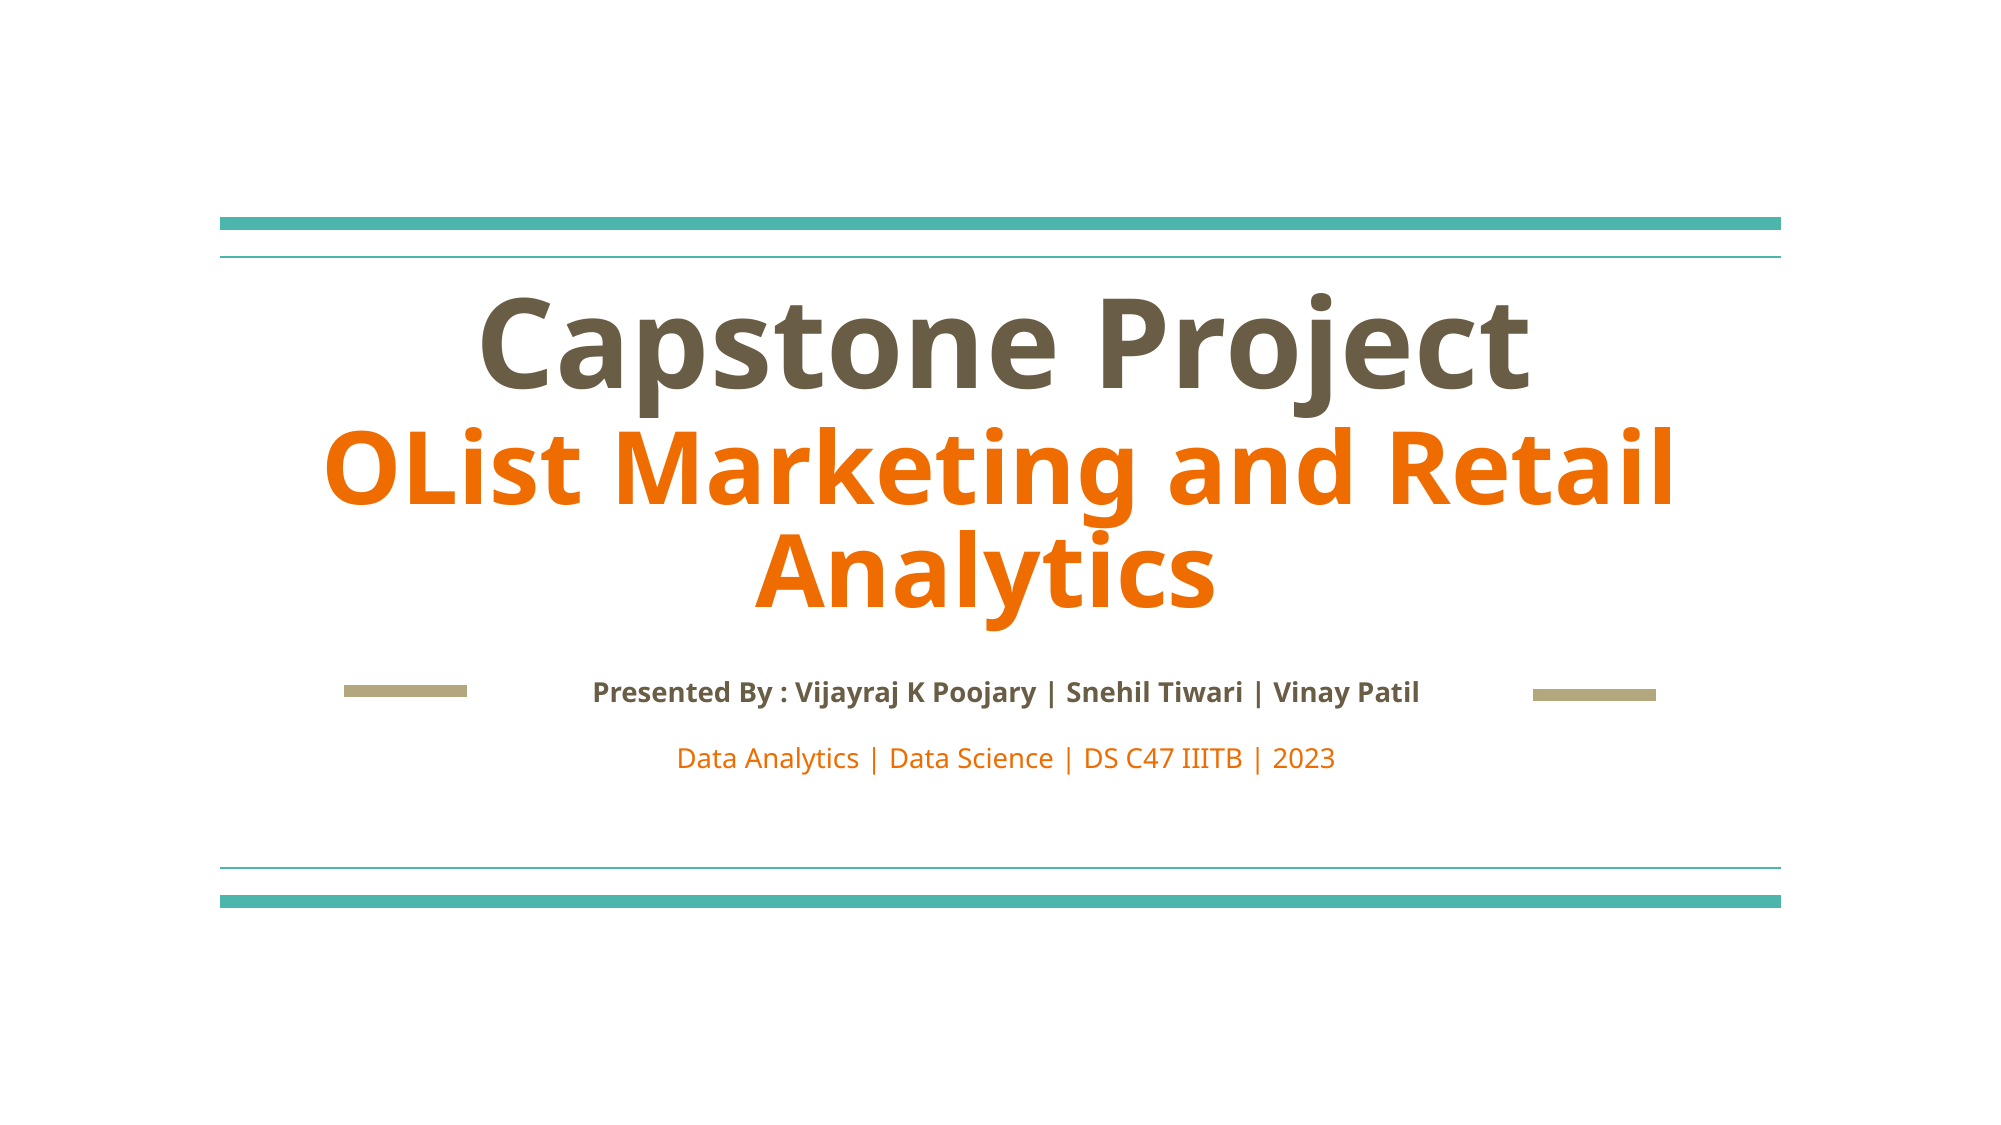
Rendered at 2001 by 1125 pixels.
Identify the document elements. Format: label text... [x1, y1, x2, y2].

title OList Marketing and Retail Analytics [219, 413, 1781, 637]
text_box Capstone Project [455, 271, 1555, 430]
text_box Presented By : Vijayraj K Poojary | Snehil Tiwari | Vinay Patil Data Analytics | Data Science | DS C47 IIITB | 2023 [494, 660, 1518, 791]
